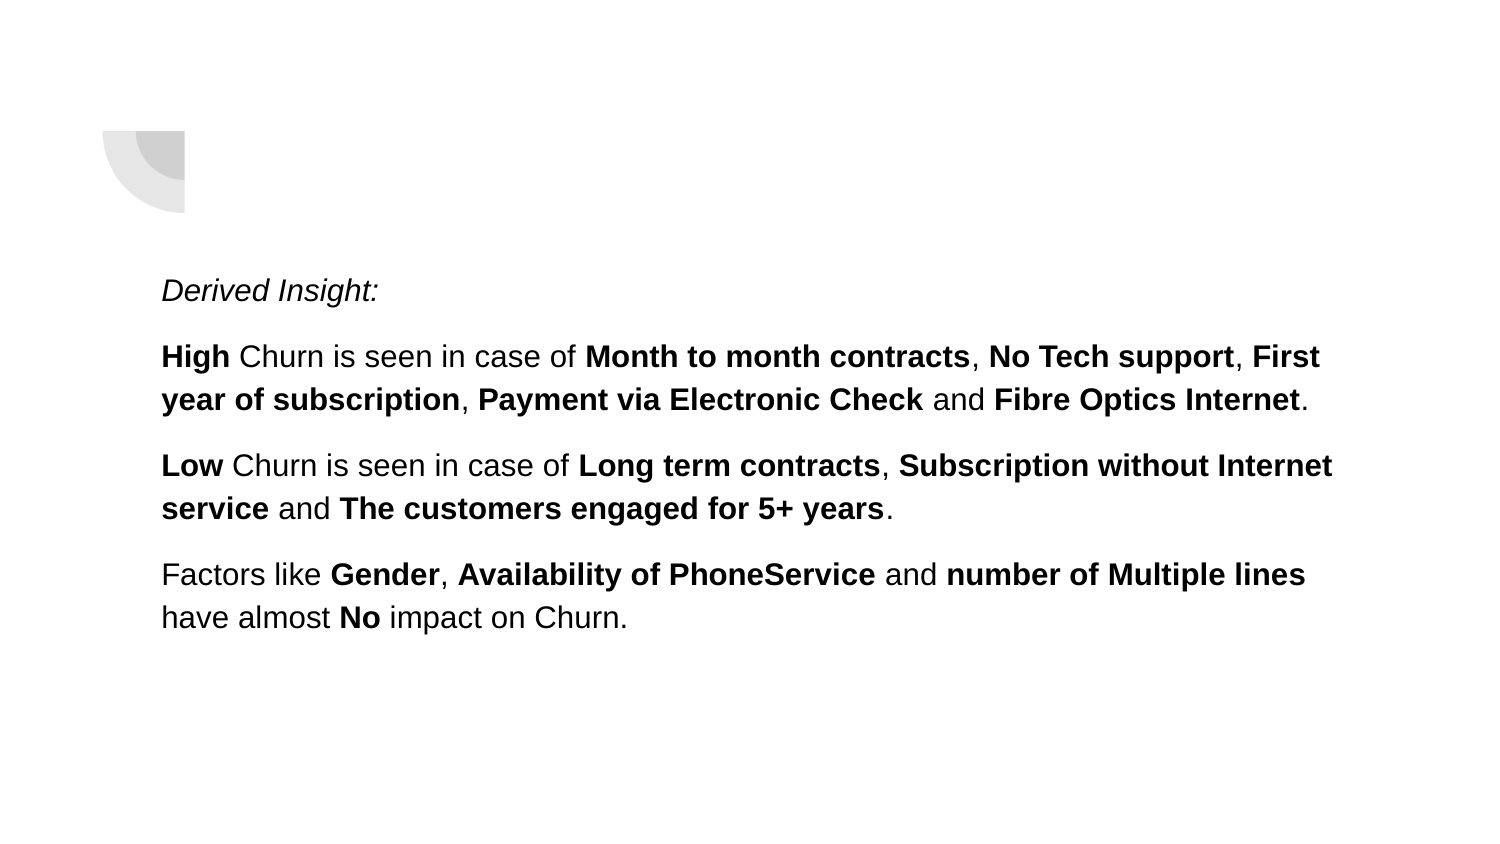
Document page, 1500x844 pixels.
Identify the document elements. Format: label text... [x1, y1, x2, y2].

text_box Derived Insight: High Churn is seen in case of Month to month contracts, No Tech support, First year of subscription, Payment via Electronic Check and Fibre Optics Internet. Low Churn is seen in case of Long term contracts, Subscription without Internet service and The customers engaged for 5+ years. Factors like Gender, Availability of PhoneService and number of Multiple lines have almost No impact on Churn. [146, 249, 1376, 650]
